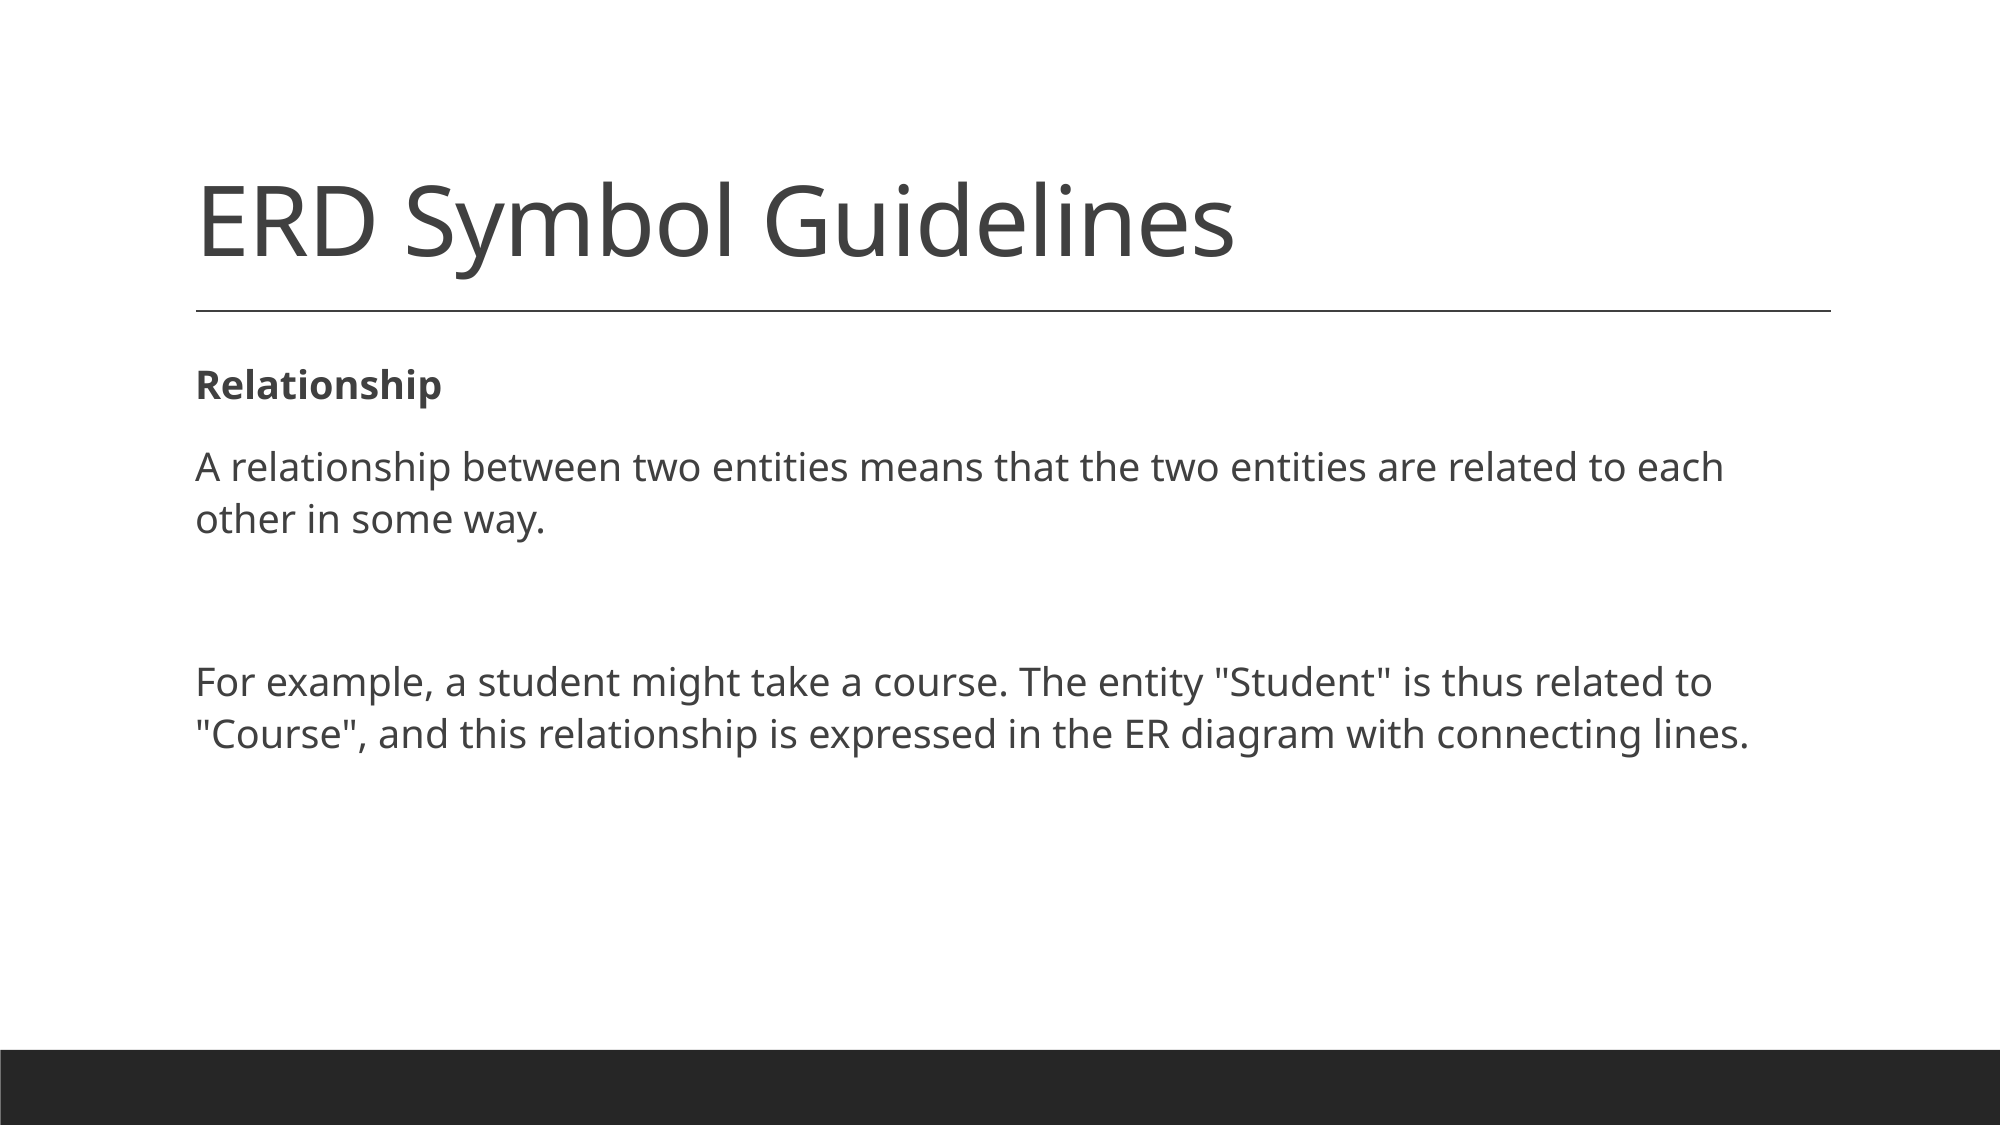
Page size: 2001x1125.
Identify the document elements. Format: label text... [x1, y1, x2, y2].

list Relationship A relationship between two entities means that the two entities are related to each other in some way. For example, a student might take a course. The entity "Student" is thus related to "Course", and this relationship is expressed in the ER diagram with connecting lines. [180, 347, 1830, 963]
title ERD Symbol Guidelines [180, 47, 1830, 285]
